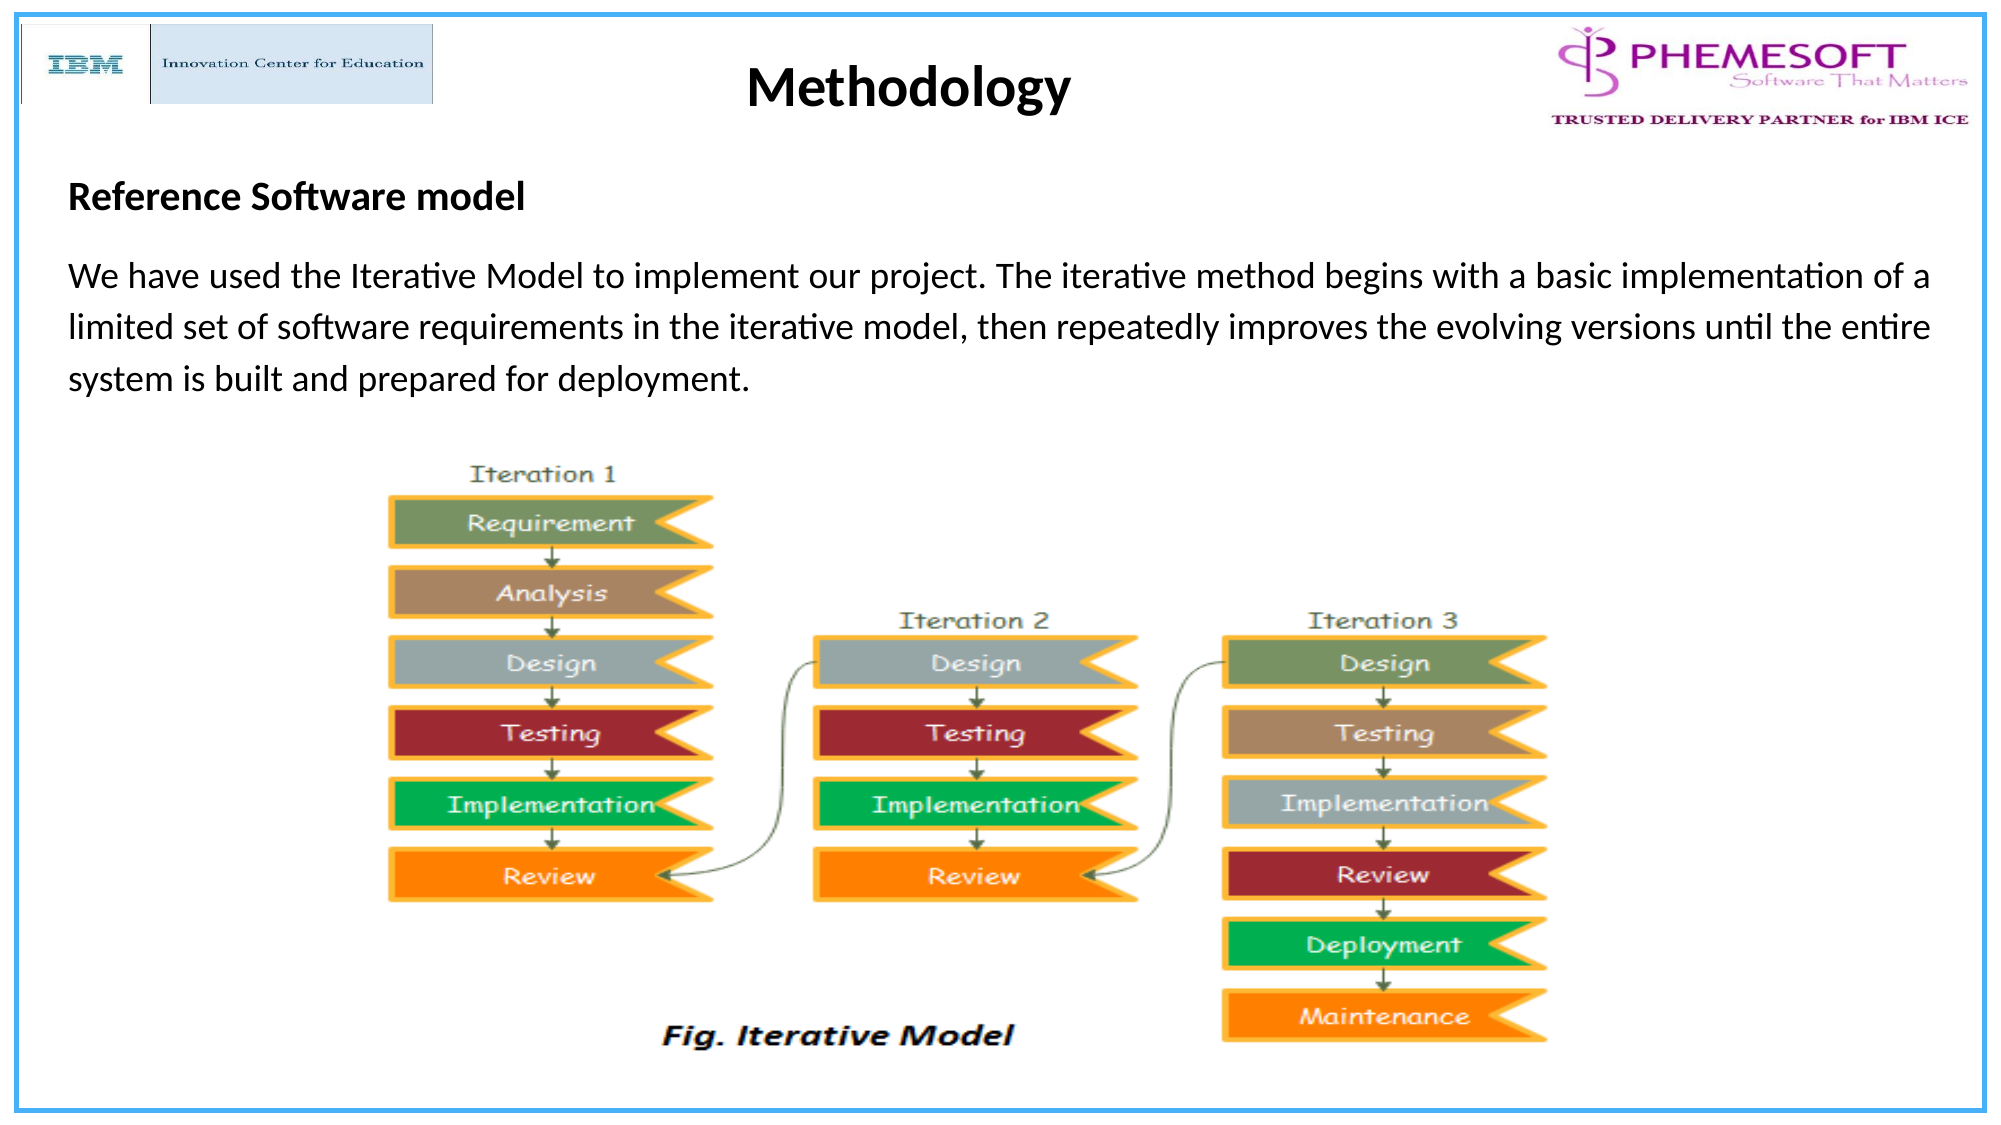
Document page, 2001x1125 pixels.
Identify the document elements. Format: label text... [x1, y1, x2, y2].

text_box Reference Software model We have used the Iterative Model to implement our project. The iterative method begins with a basic implementation of a limited set of software requirements in the iterative model, then repeatedly improves the evolving versions until the entire system is built and prepared for deployment. ​ [53, 161, 1949, 875]
text_box Methodology [731, 40, 1547, 126]
picture [1547, 20, 1978, 128]
picture [355, 445, 1575, 1101]
picture [21, 24, 433, 104]
